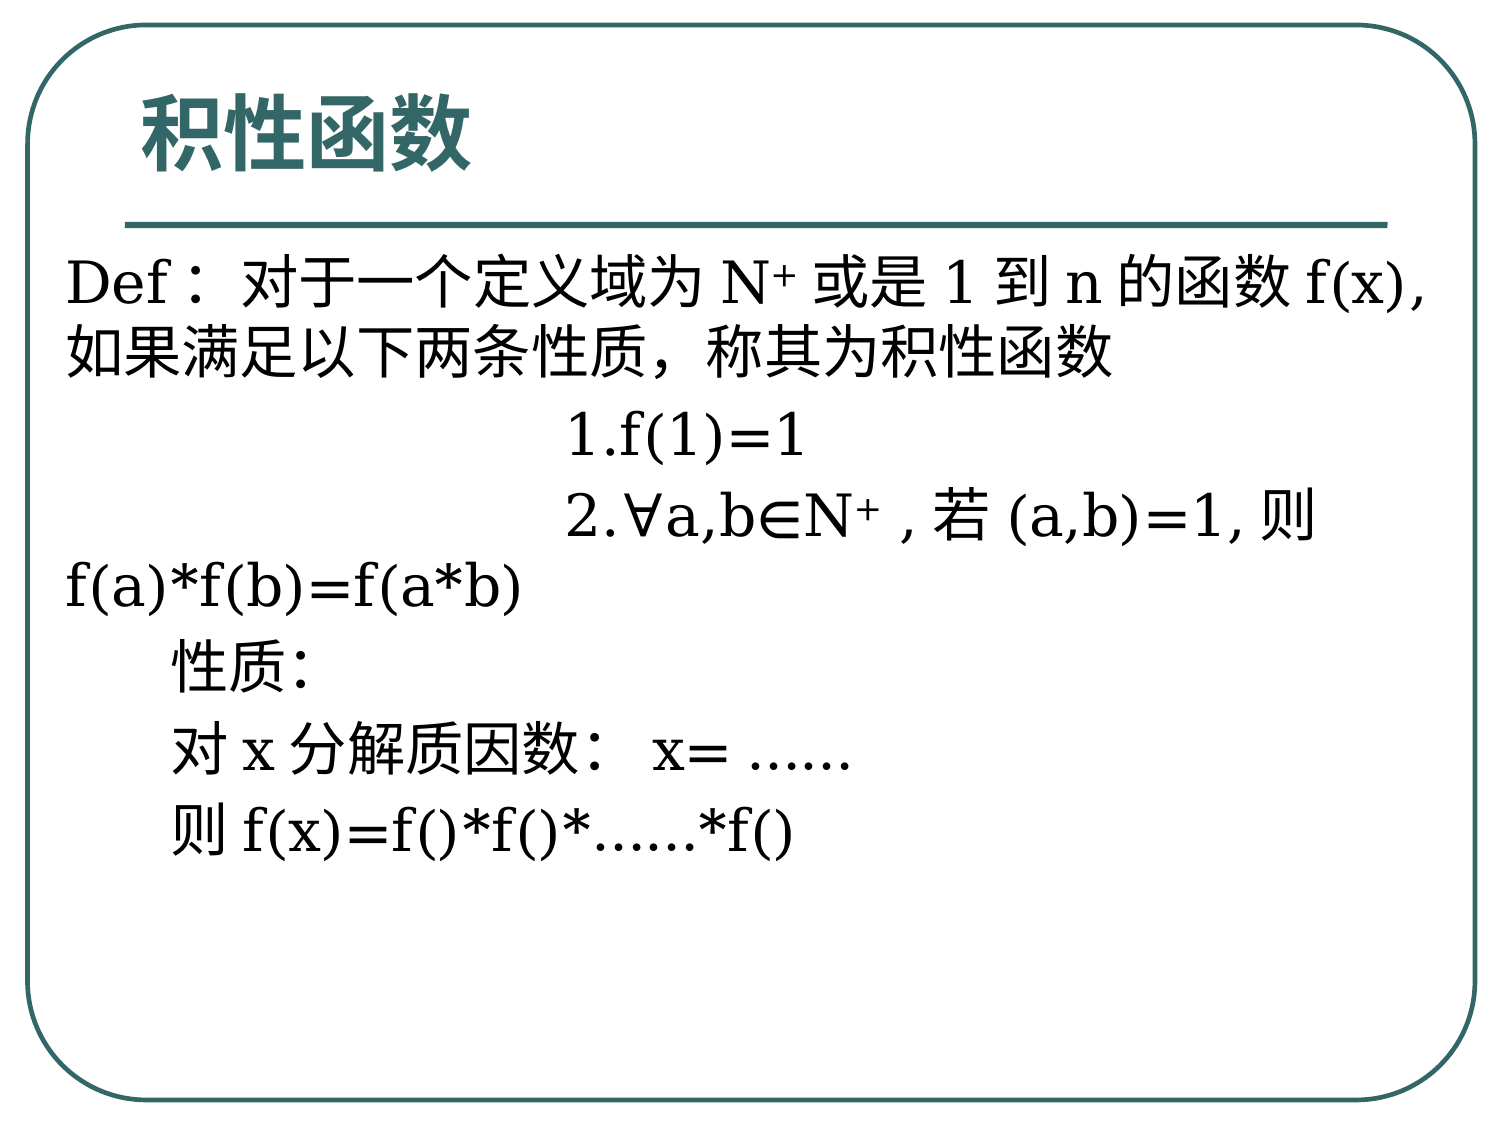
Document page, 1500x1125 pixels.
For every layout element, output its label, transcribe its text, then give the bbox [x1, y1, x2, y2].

title 积性函数 [125, 37, 1388, 225]
